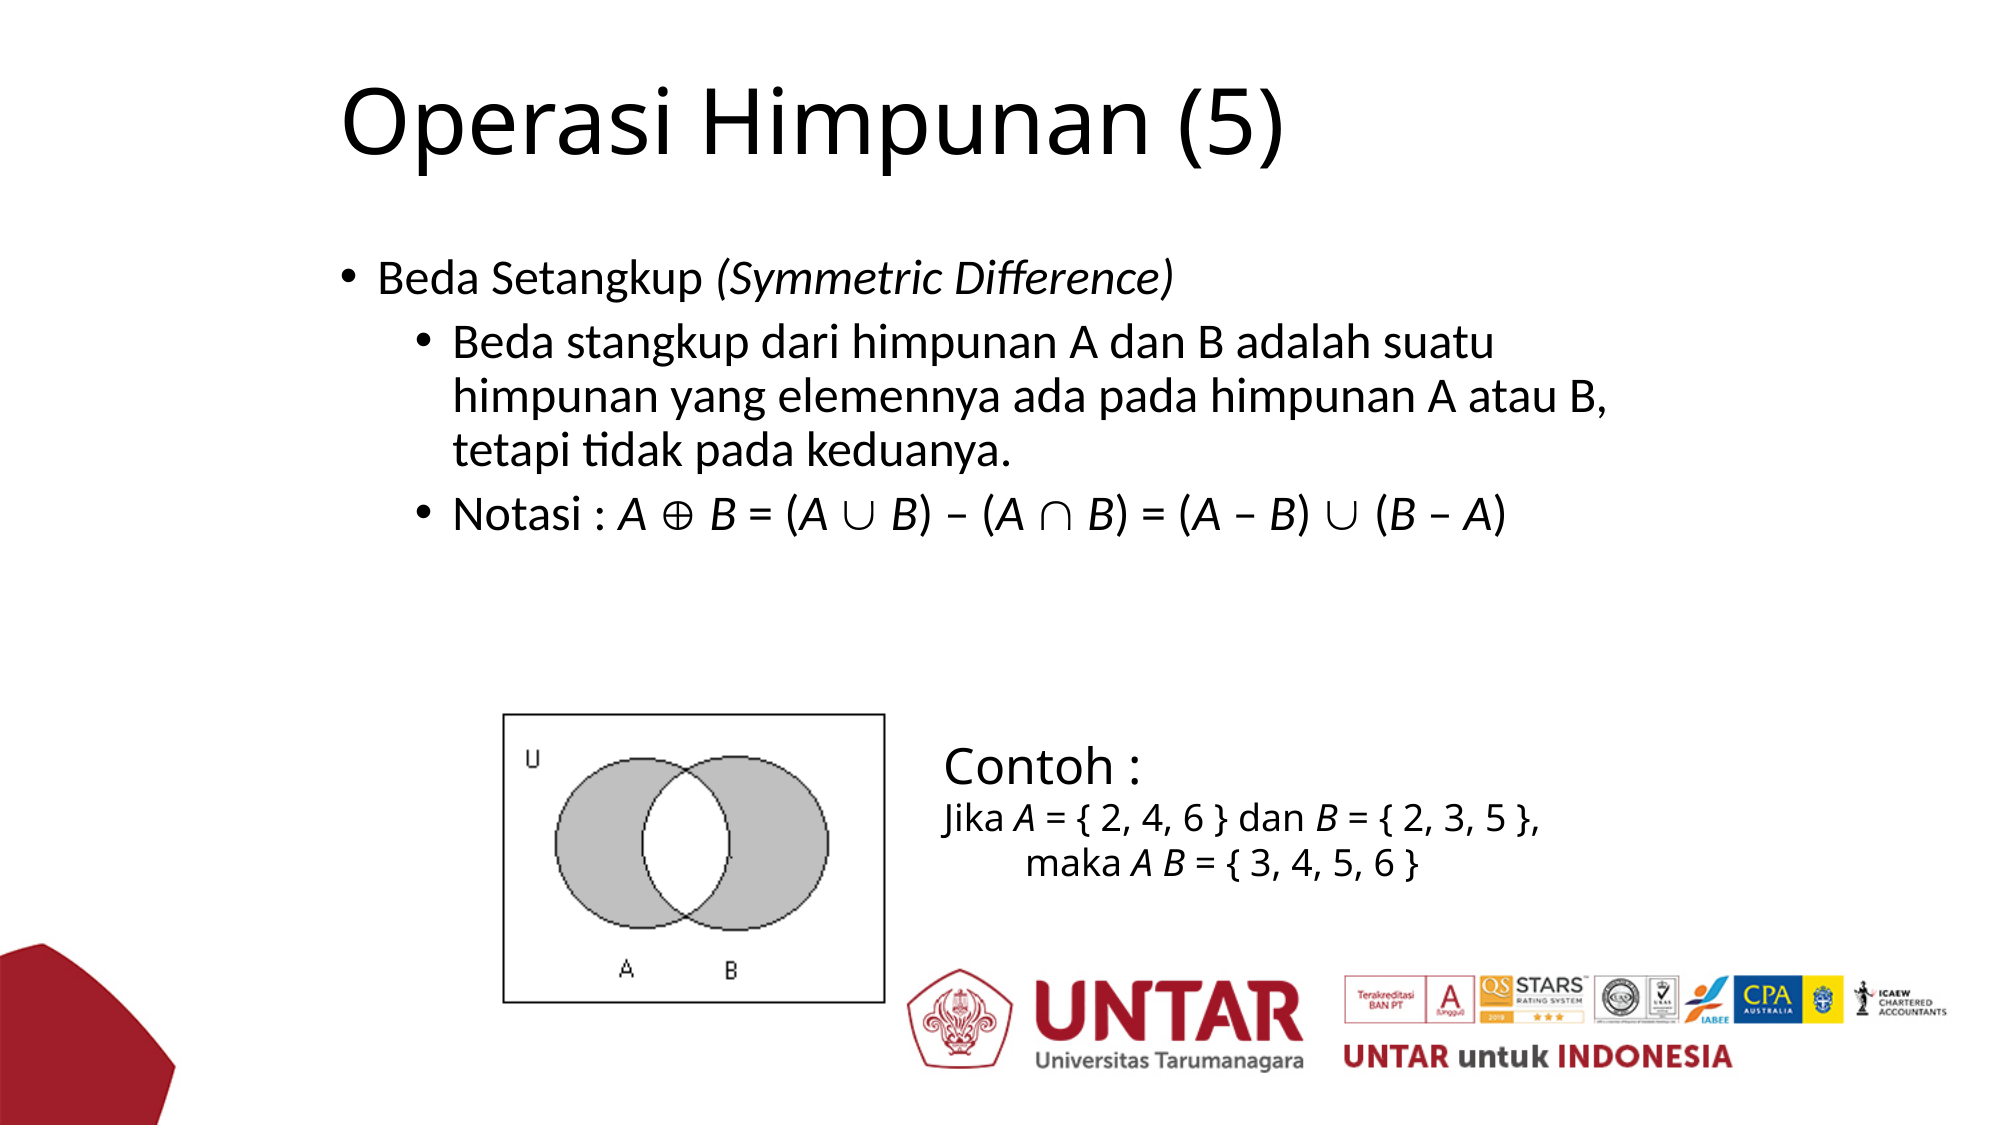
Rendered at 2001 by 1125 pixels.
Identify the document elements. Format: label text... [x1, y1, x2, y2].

text_box Contoh : Jika A = { 2, 4, 6 } dan B = { 2, 3, 5 }, maka A B = { 3, 4, 5, 6 } [929, 726, 1638, 892]
title Operasi Himpunan (5) [324, 37, 1675, 213]
slide_number 40 [1412, 1042, 1863, 1103]
list Beda Setangkup (Symmetric Difference) Beda stangkup dari himpunan A dan B adalah suatu himpunan yang elemennya ada pada himpunan A atau B, tetapi tidak pada keduanya. Notasi : A  B = (A  B) – (A  B) = (A – B)  (B – A) [324, 243, 1675, 792]
picture [0, 0, 2001, 1125]
